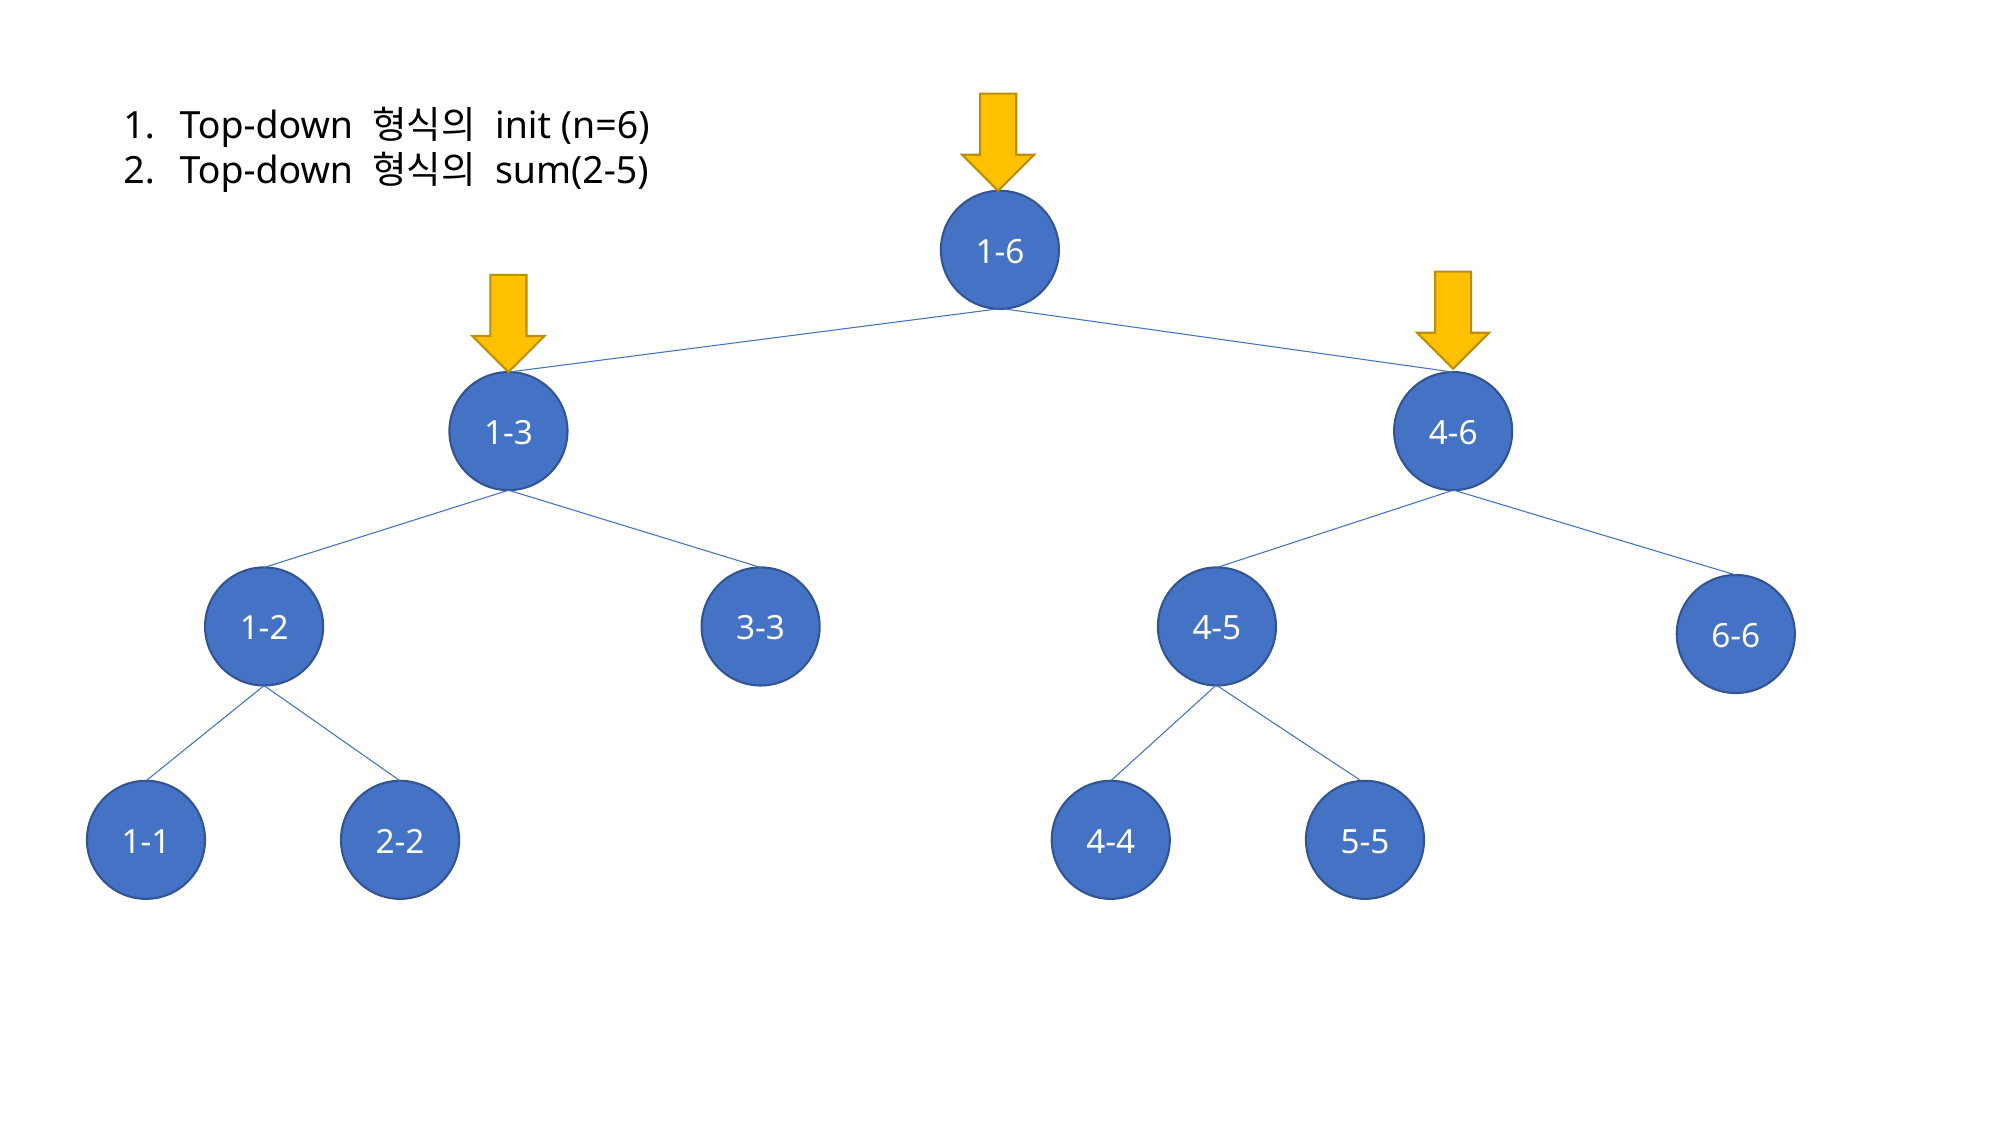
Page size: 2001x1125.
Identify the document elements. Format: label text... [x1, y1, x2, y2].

text_box 1-6 [939, 189, 1061, 310]
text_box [1453, 490, 1736, 575]
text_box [508, 490, 761, 568]
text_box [1110, 685, 1216, 781]
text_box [145, 685, 264, 781]
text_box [1217, 490, 1453, 568]
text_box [264, 490, 508, 568]
text_box 1-1 [85, 779, 207, 900]
text_box 5-5 [1304, 779, 1426, 900]
text_box [1434, 270, 1492, 370]
text_box [469, 273, 528, 374]
text_box 2-2 [339, 779, 461, 900]
text_box 3-3 [700, 566, 821, 687]
text_box Top-down 형식의 init (n=6) Top-down 형식의 sum(2-5) [108, 93, 665, 244]
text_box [1003, 308, 1454, 373]
text_box 1-3 [448, 371, 569, 490]
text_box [508, 308, 999, 373]
text_box 4-5 [1156, 566, 1278, 685]
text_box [1216, 685, 1362, 781]
text_box 4-6 [1393, 371, 1514, 490]
text_box [959, 92, 1037, 193]
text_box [264, 685, 401, 781]
text_box 1-2 [204, 566, 325, 685]
text_box 4-4 [1050, 779, 1171, 900]
text_box 6-6 [1675, 573, 1796, 695]
